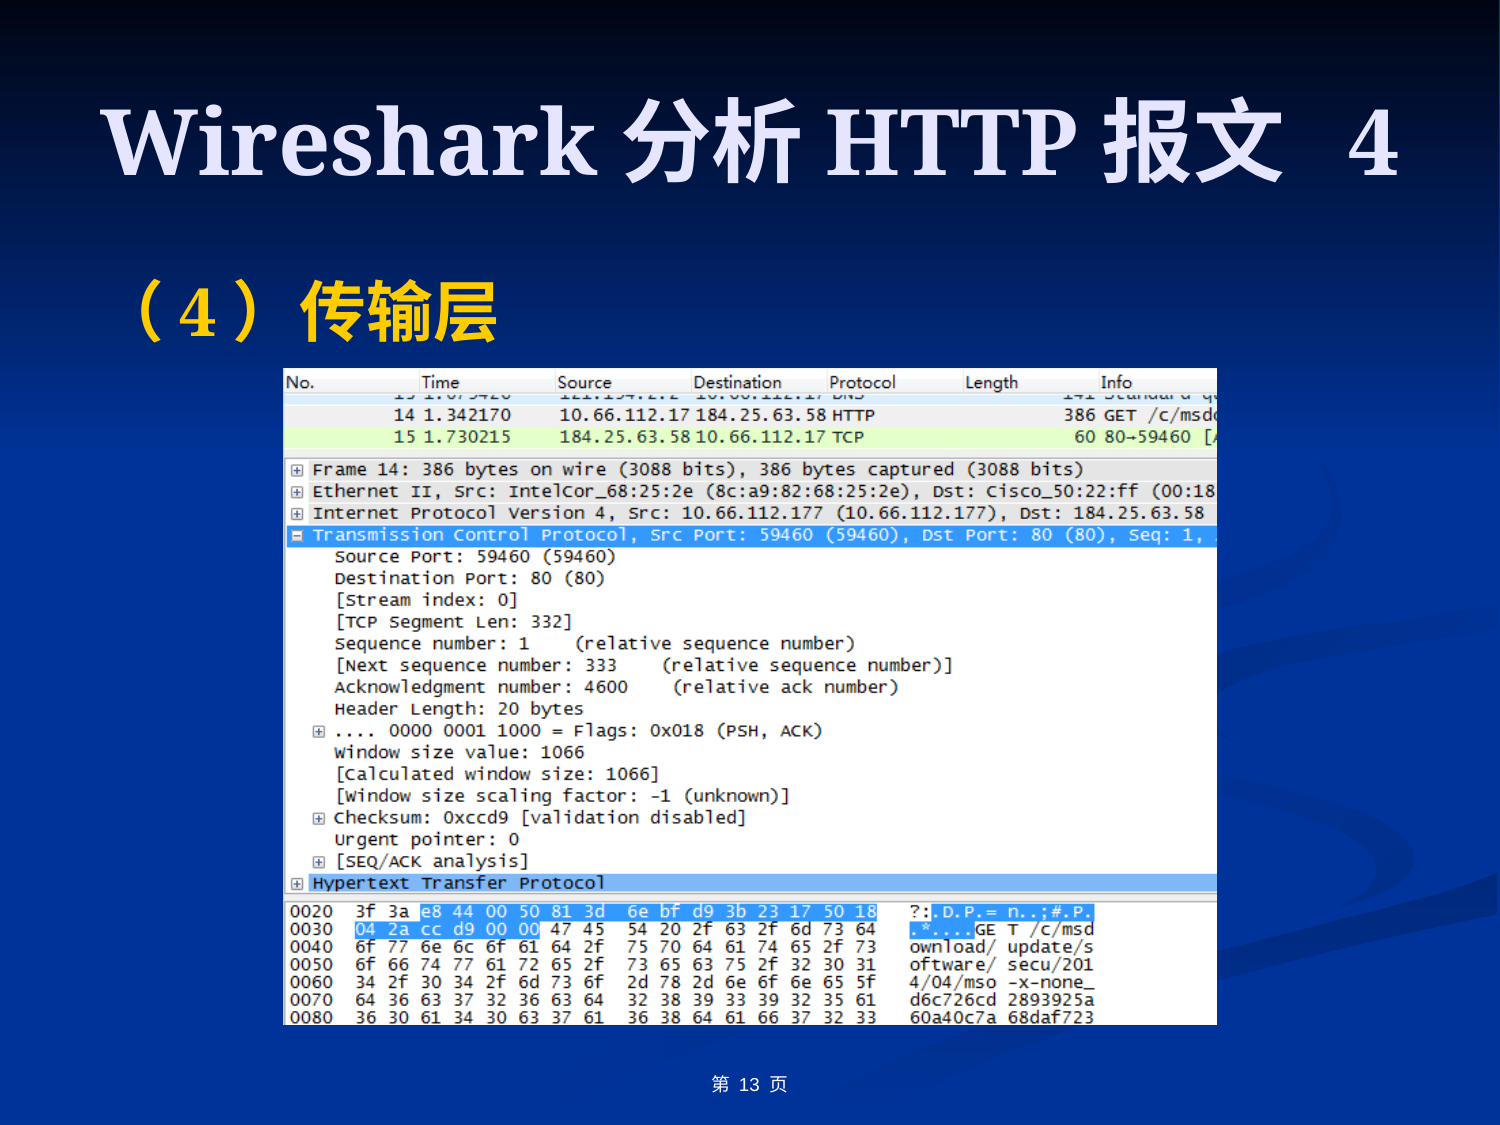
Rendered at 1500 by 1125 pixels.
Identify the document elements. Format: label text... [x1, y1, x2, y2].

title Wireshark分析HTTP报文 4 [75, 45, 1425, 233]
footer 第 13 页 [512, 1025, 988, 1104]
list （4）传输层 [75, 262, 1425, 1005]
picture [283, 368, 1217, 1025]
